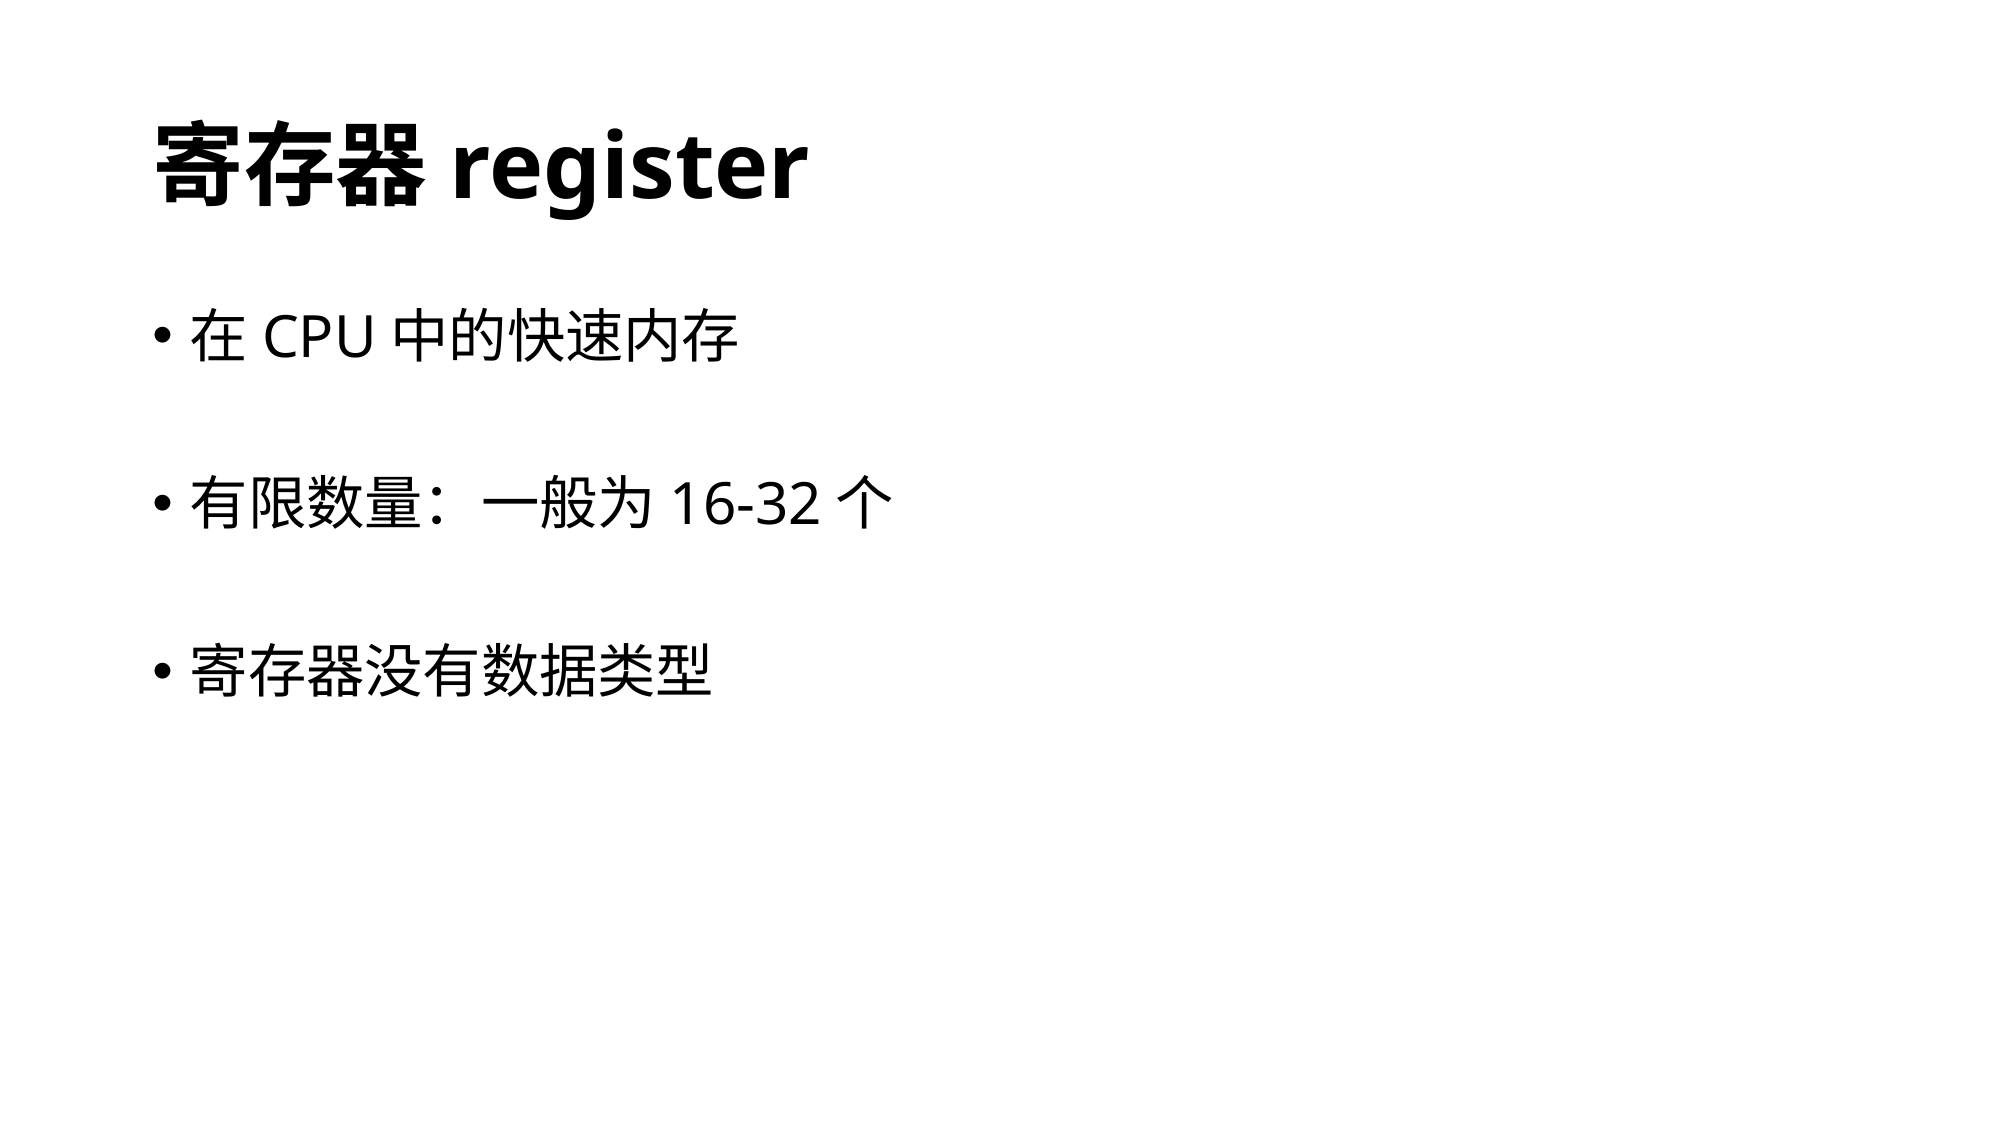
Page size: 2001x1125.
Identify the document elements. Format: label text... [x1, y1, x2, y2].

list 在CPU中的快速内存 有限数量：一般为16-32个 寄存器没有数据类型 [137, 299, 1863, 1014]
title 寄存器register [137, 59, 1863, 278]
